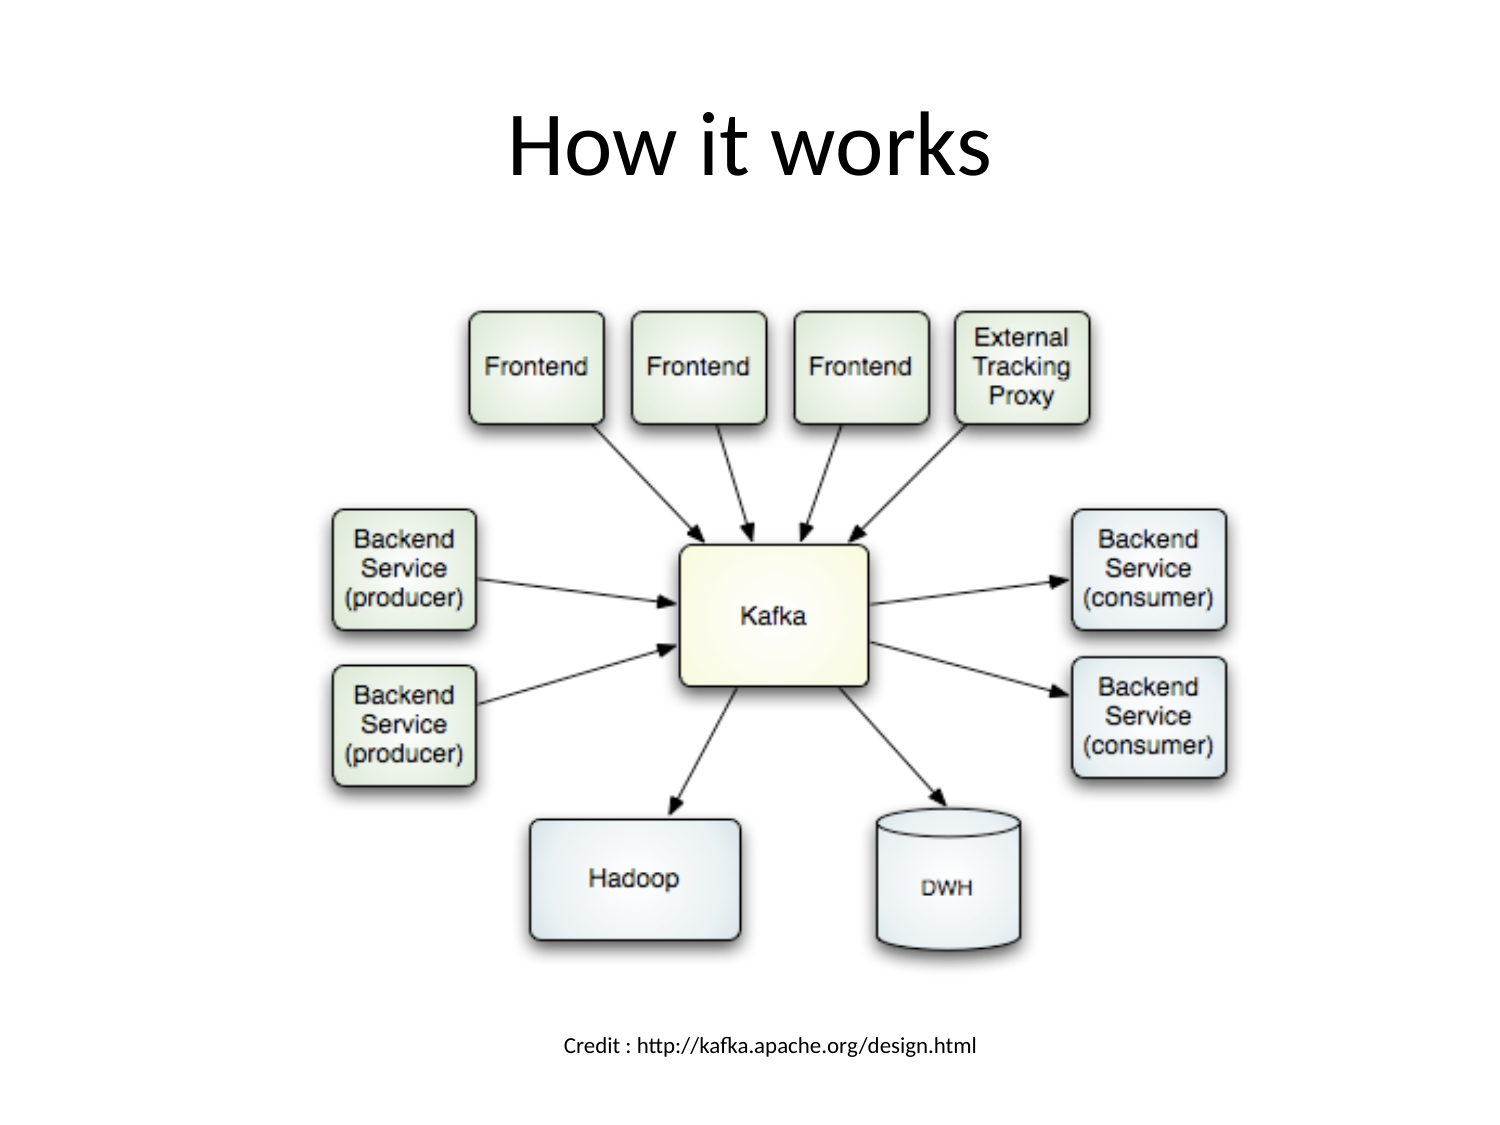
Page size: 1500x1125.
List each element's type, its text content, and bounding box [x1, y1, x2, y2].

title How it works [75, 45, 1425, 233]
picture [289, 278, 1269, 1000]
text_box Credit : http://kafka.apache.org/design.html [549, 1023, 1422, 1066]
